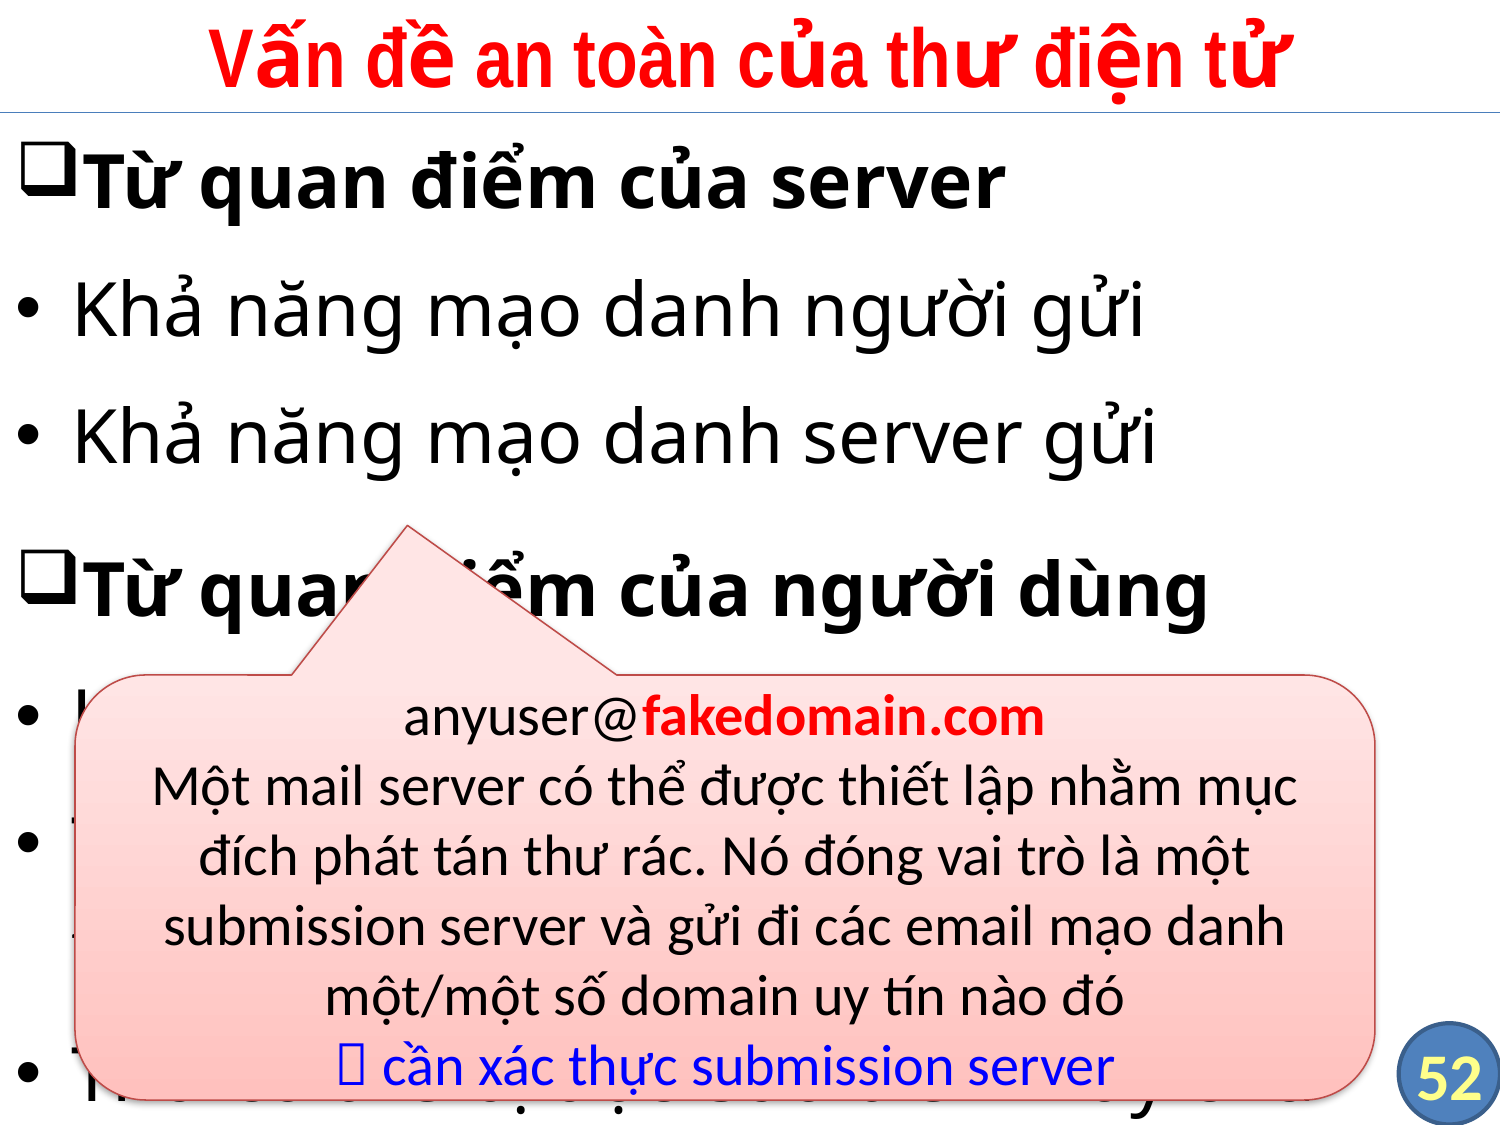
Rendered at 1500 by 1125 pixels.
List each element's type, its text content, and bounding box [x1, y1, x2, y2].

title Vấn đề an toàn của thư điện tử [0, 0, 1500, 113]
slide_number 52 [1399, 1023, 1500, 1125]
text_box anyuser@fakedomain.com Một mail server có thể được thiết lập nhằm mục đích phát tán thư rác. Nó đóng vai trò là một submission server và gửi đi các email mạo danh một/một số domain uy tín nào đó  cần xác thực submission server [74, 524, 1376, 1101]
list Từ quan điểm của server Khả năng mạo danh người gửi Khả năng mạo danh server gửi Từ quan điểm của người dùng Khả năng mạo danh người gửi Thư có thể bị đọc/sửa trên đường truyền Thư có thể bị đọc/sửa trên máy chủ [0, 113, 1500, 1125]
